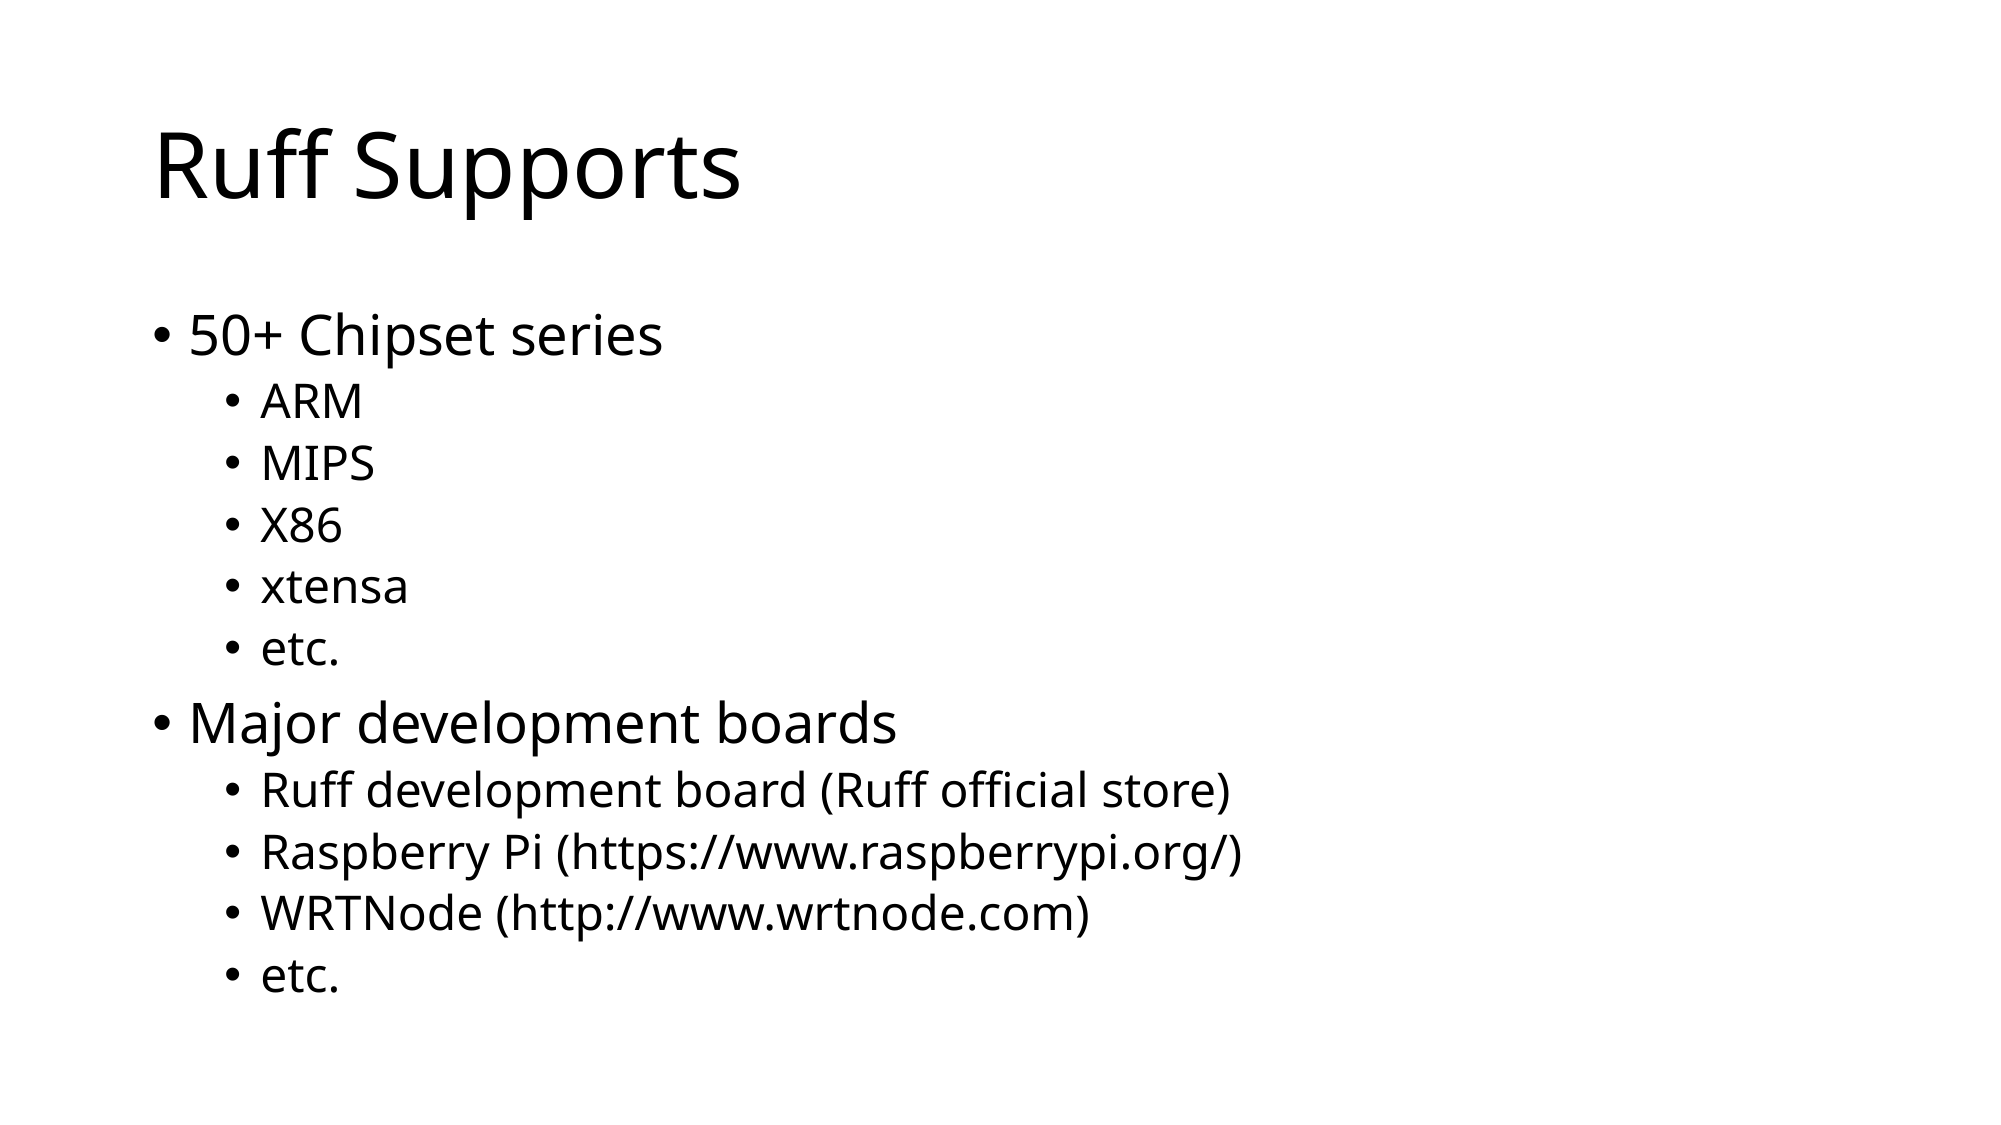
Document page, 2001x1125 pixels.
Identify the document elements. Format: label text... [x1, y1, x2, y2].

title Ruff Supports [137, 59, 1863, 278]
list 50+ Chipset series ARM MIPS X86 xtensa etc. Major development boards Ruff development board (Ruff official store) Raspberry Pi (https://www.raspberrypi.org/) WRTNode (http://www.wrtnode.com) etc. [137, 299, 1863, 1014]
